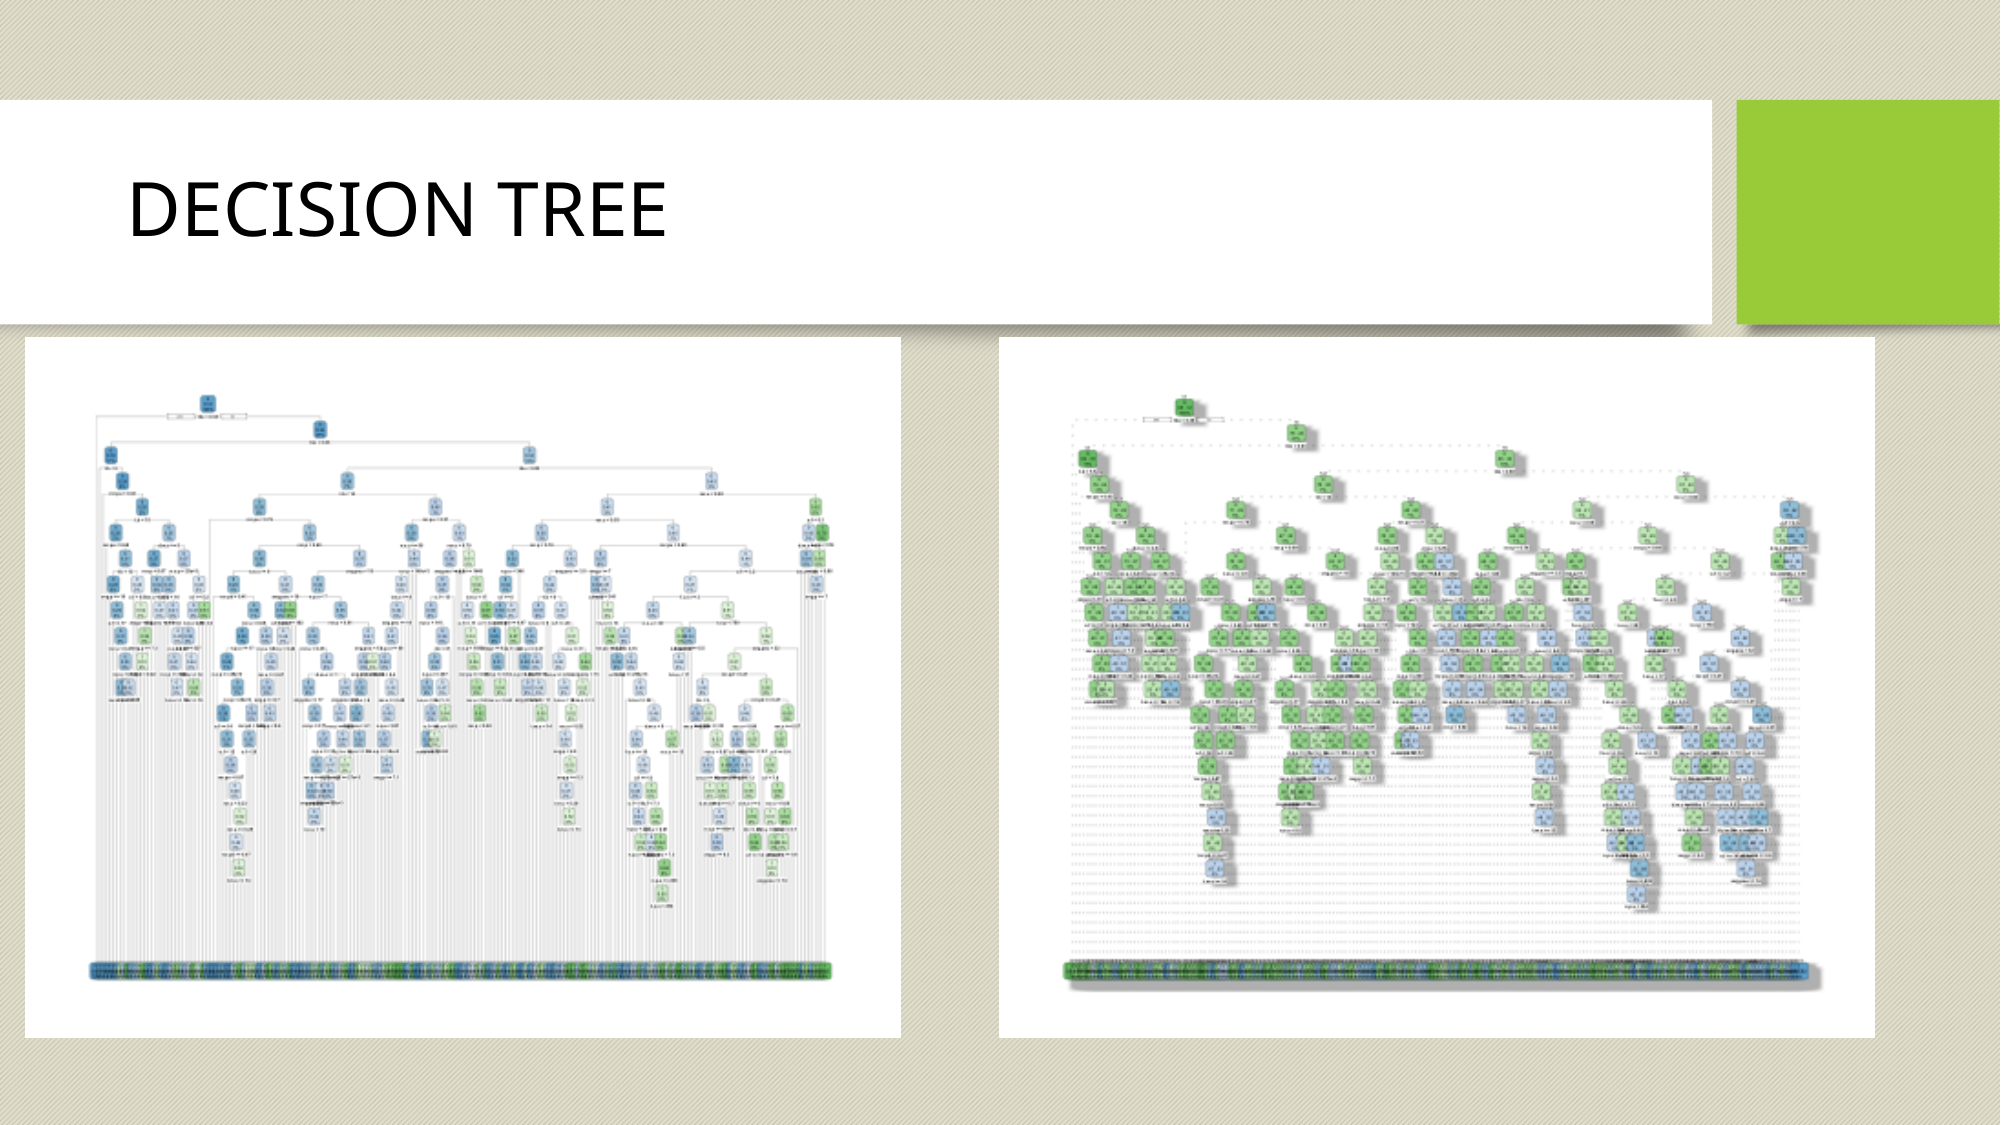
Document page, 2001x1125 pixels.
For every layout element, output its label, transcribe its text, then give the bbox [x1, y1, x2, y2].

picture [0, 325, 2000, 1039]
title DECISION TREE [111, 123, 1689, 301]
